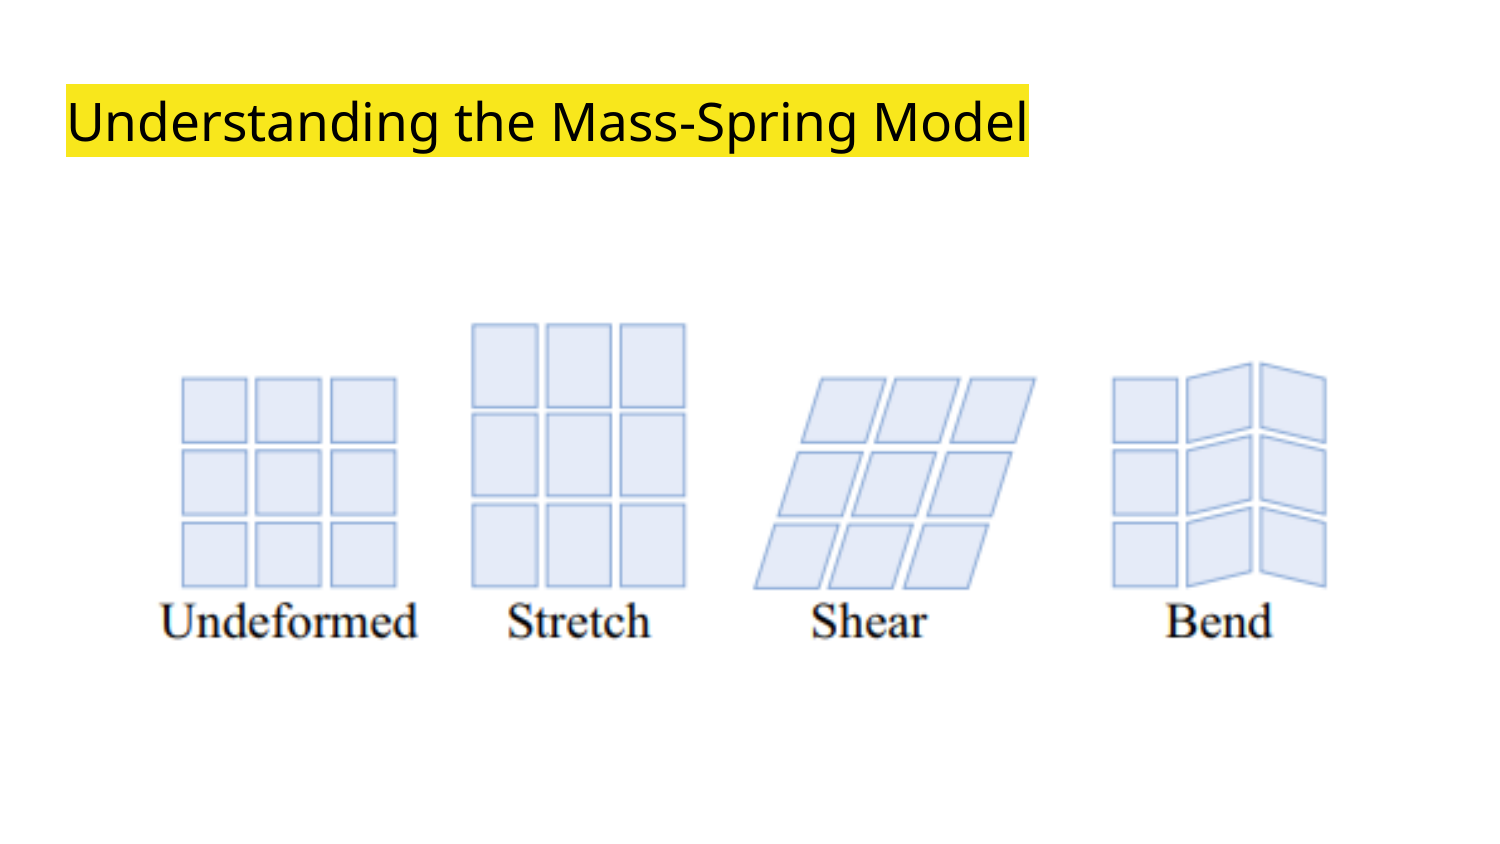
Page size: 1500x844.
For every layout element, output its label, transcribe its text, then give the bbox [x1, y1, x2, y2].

title Understanding the Mass-Spring Model [51, 72, 1449, 167]
picture [102, 265, 1398, 687]
